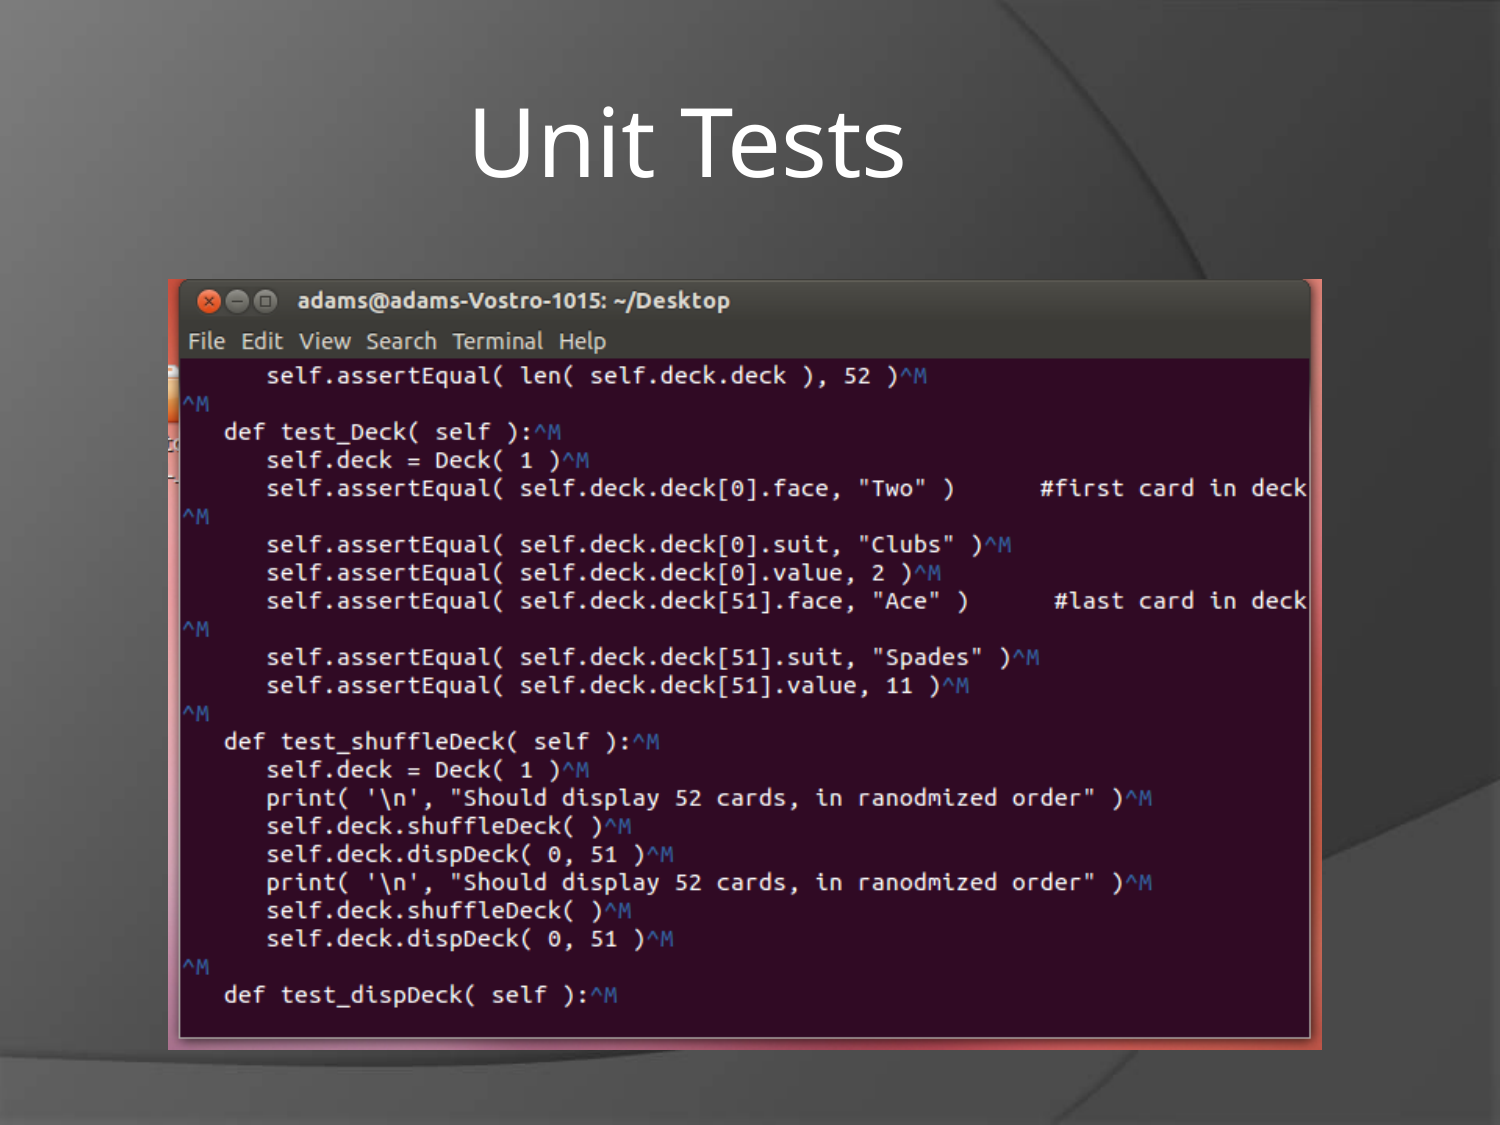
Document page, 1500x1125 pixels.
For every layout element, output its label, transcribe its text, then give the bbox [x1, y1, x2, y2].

text_box Unit Tests [75, 45, 1300, 233]
picture [0, 0, 1500, 1125]
